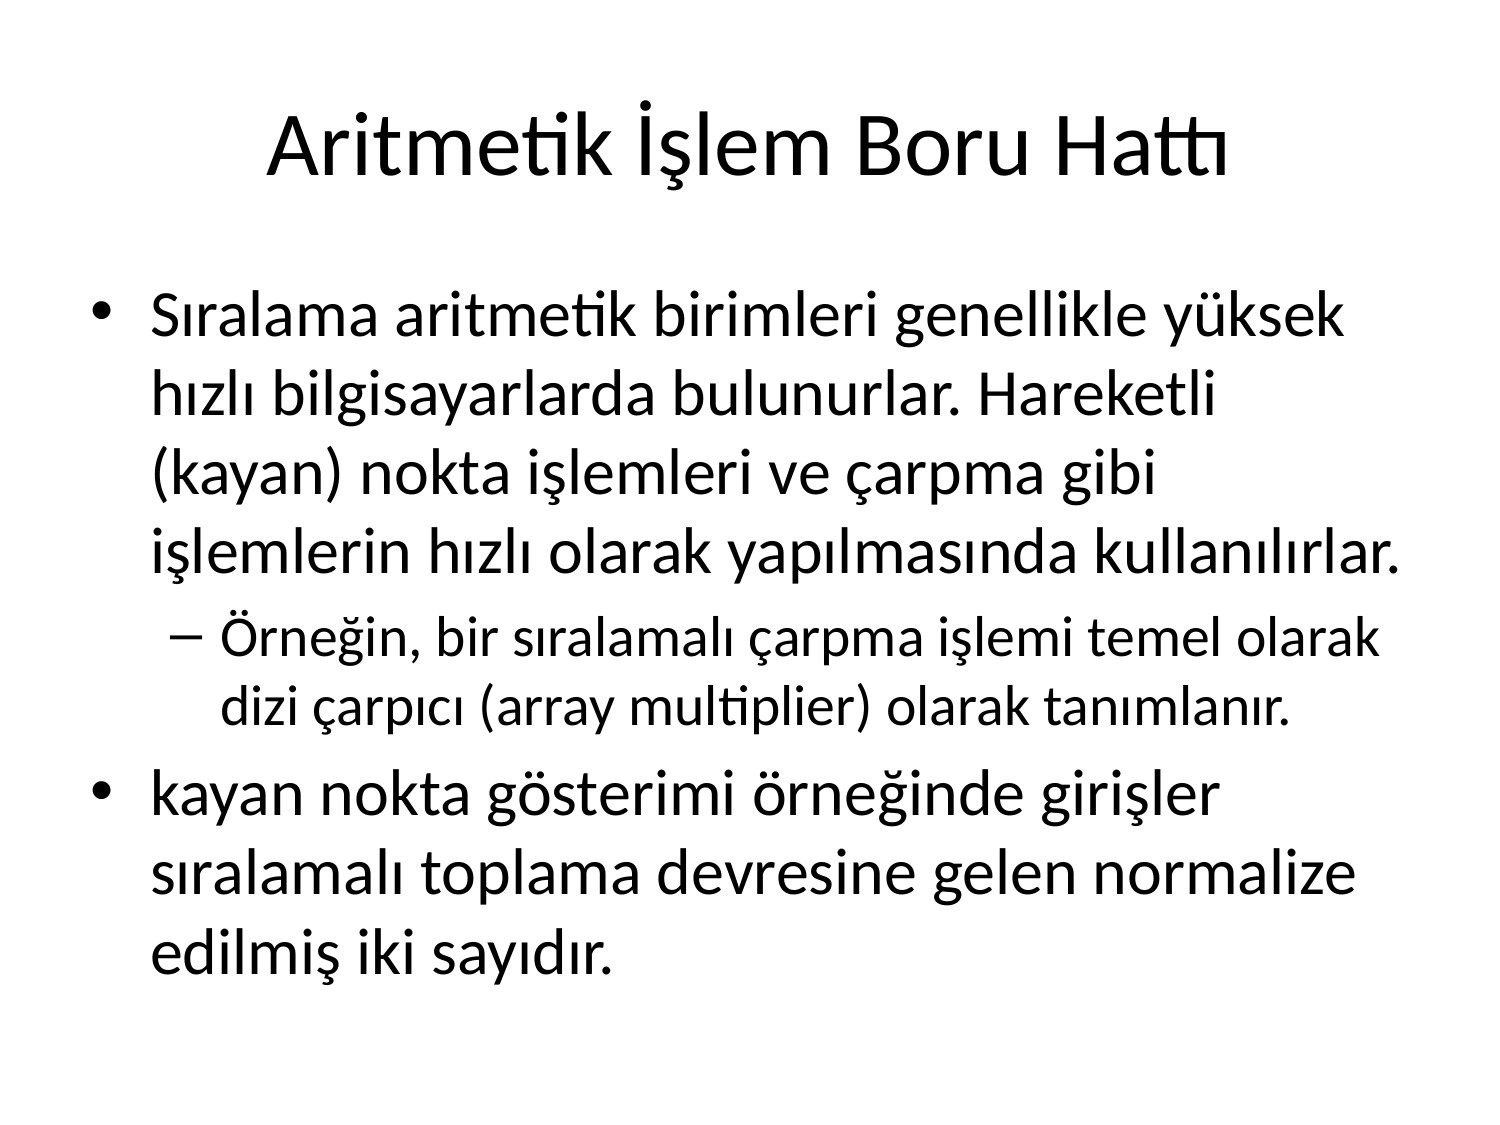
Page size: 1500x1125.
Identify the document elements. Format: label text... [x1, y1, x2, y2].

title Aritmetik İşlem Boru Hattı [75, 45, 1425, 233]
list Sıralama aritmetik birimleri genellikle yüksek hızlı bilgisayarlarda bulunurlar. Hareketli (kayan) nokta işlemleri ve çarpma gibi işlemlerin hızlı olarak yapılmasında kullanılırlar. Örneğin, bir sıralamalı çarpma işlemi temel olarak dizi çarpıcı (array multiplier) olarak tanımlanır. kayan nokta gösterimi örneğinde girişler sıralamalı toplama devresine gelen normalize edilmiş iki sayıdır. [75, 262, 1425, 1005]
